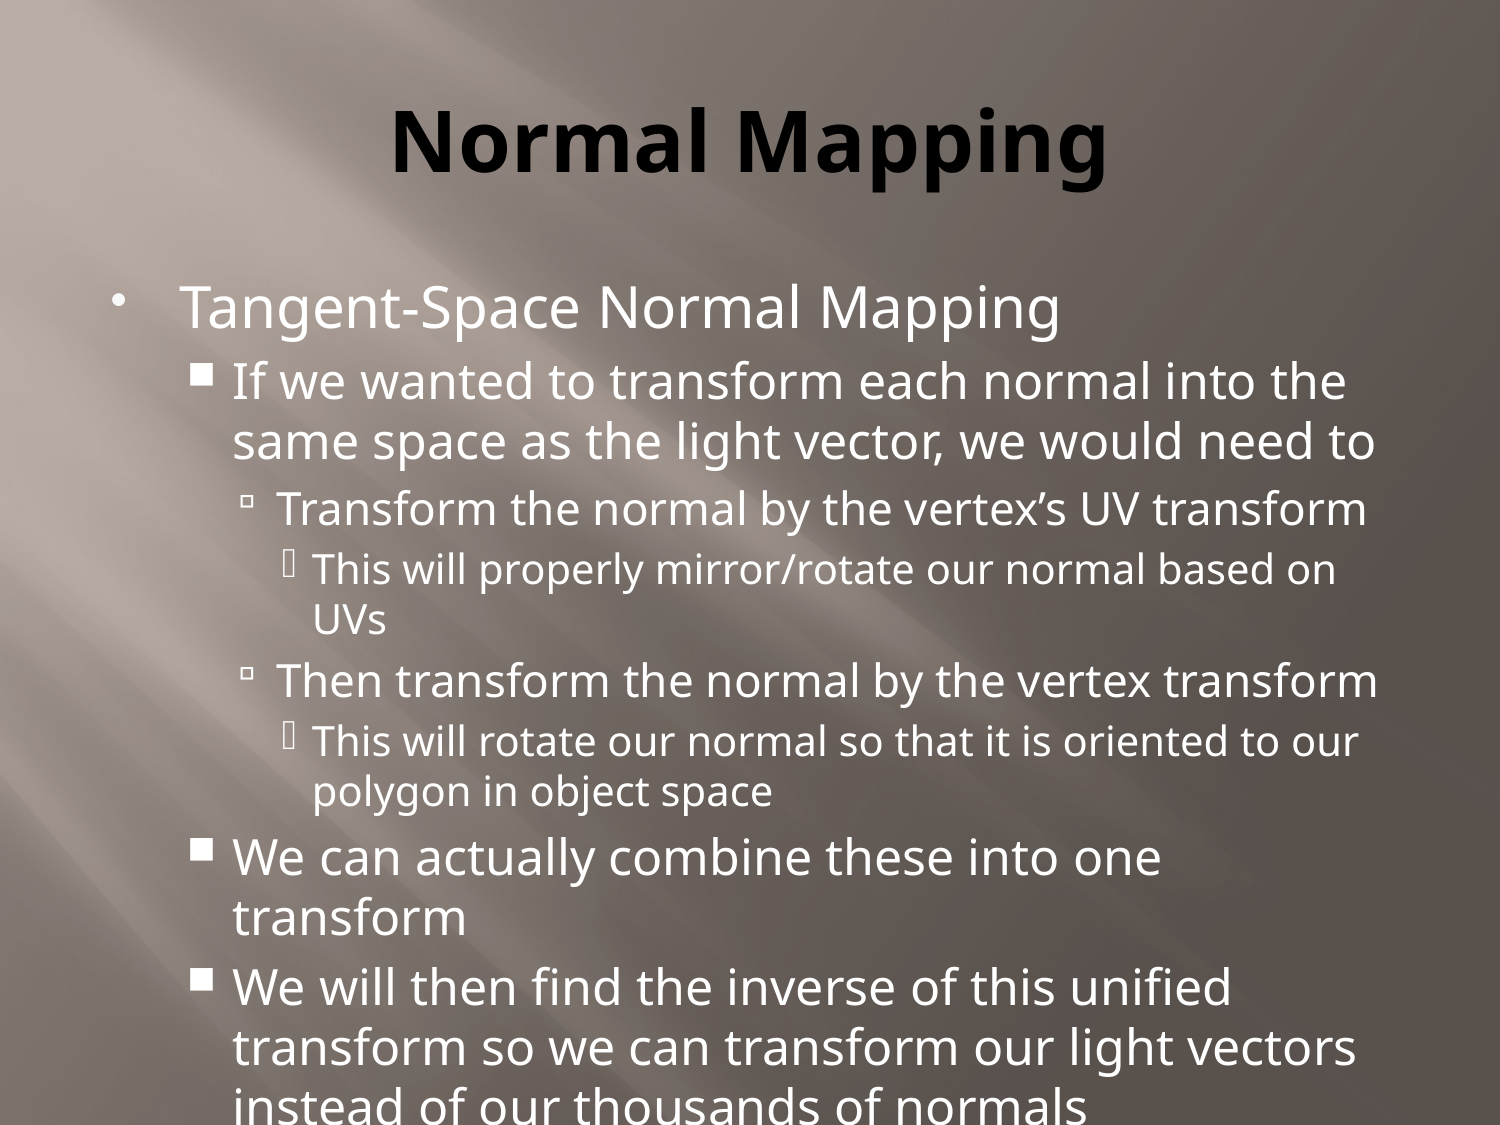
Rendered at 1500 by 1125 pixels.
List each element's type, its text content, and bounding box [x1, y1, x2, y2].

title Normal Mapping [75, 45, 1425, 233]
list Tangent-Space Normal Mapping If we wanted to transform each normal into the same space as the light vector, we would need to Transform the normal by the vertex’s UV transform This will properly mirror/rotate our normal based on UVs Then transform the normal by the vertex transform This will rotate our normal so that it is oriented to our polygon in object space We can actually combine these into one transform We will then find the inverse of this unified transform so we can transform our light vectors instead of our thousands of normals [74, 262, 1426, 1036]
